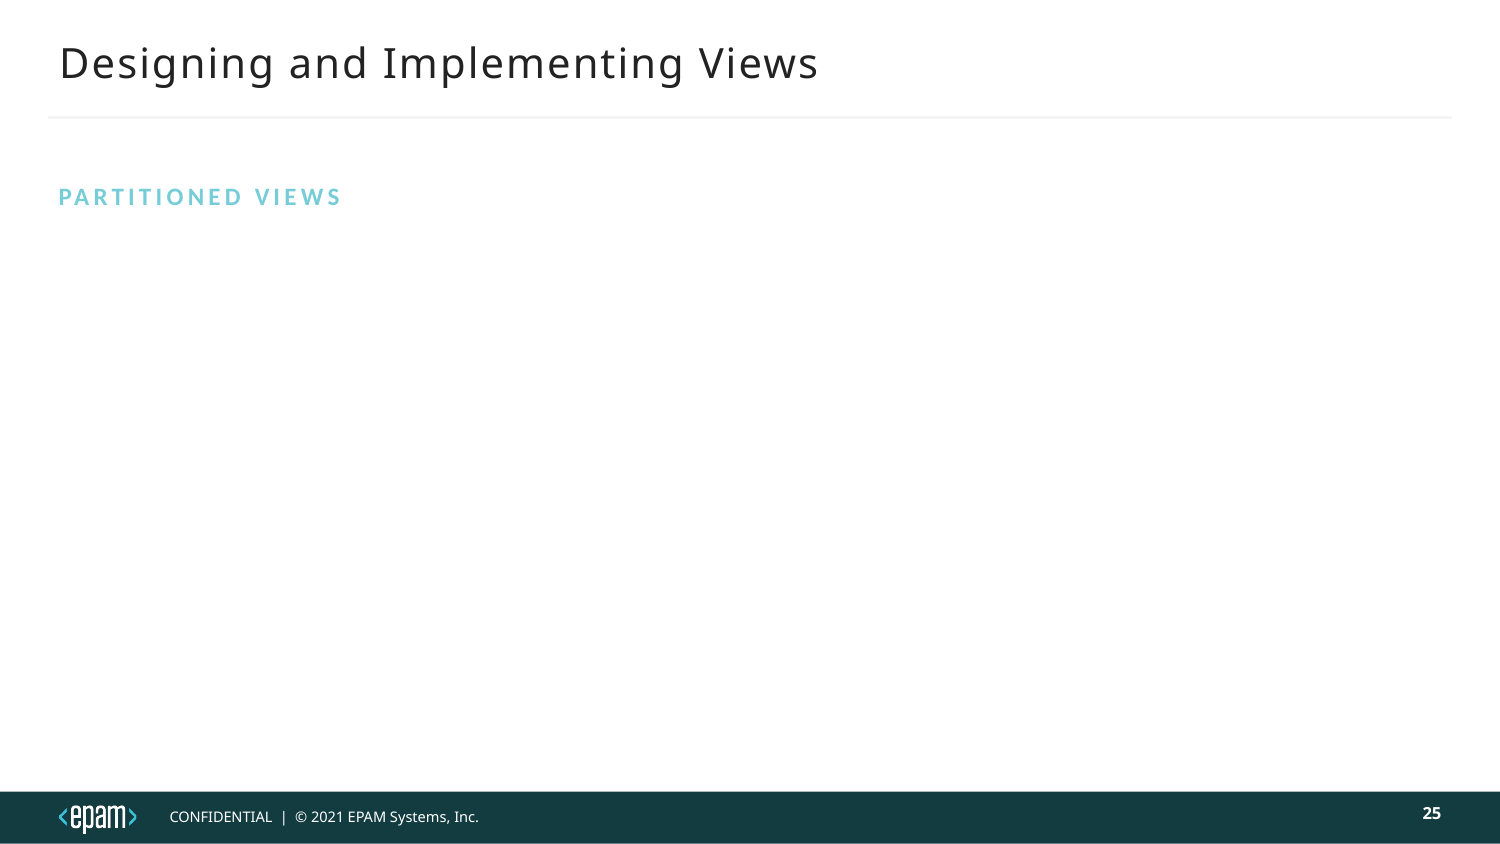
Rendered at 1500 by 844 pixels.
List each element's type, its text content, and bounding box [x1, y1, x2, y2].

slide_number 25 [1216, 791, 1442, 844]
title Designing and Implementing Views [59, 37, 1442, 87]
list Partitioned Views [58, 177, 1442, 234]
